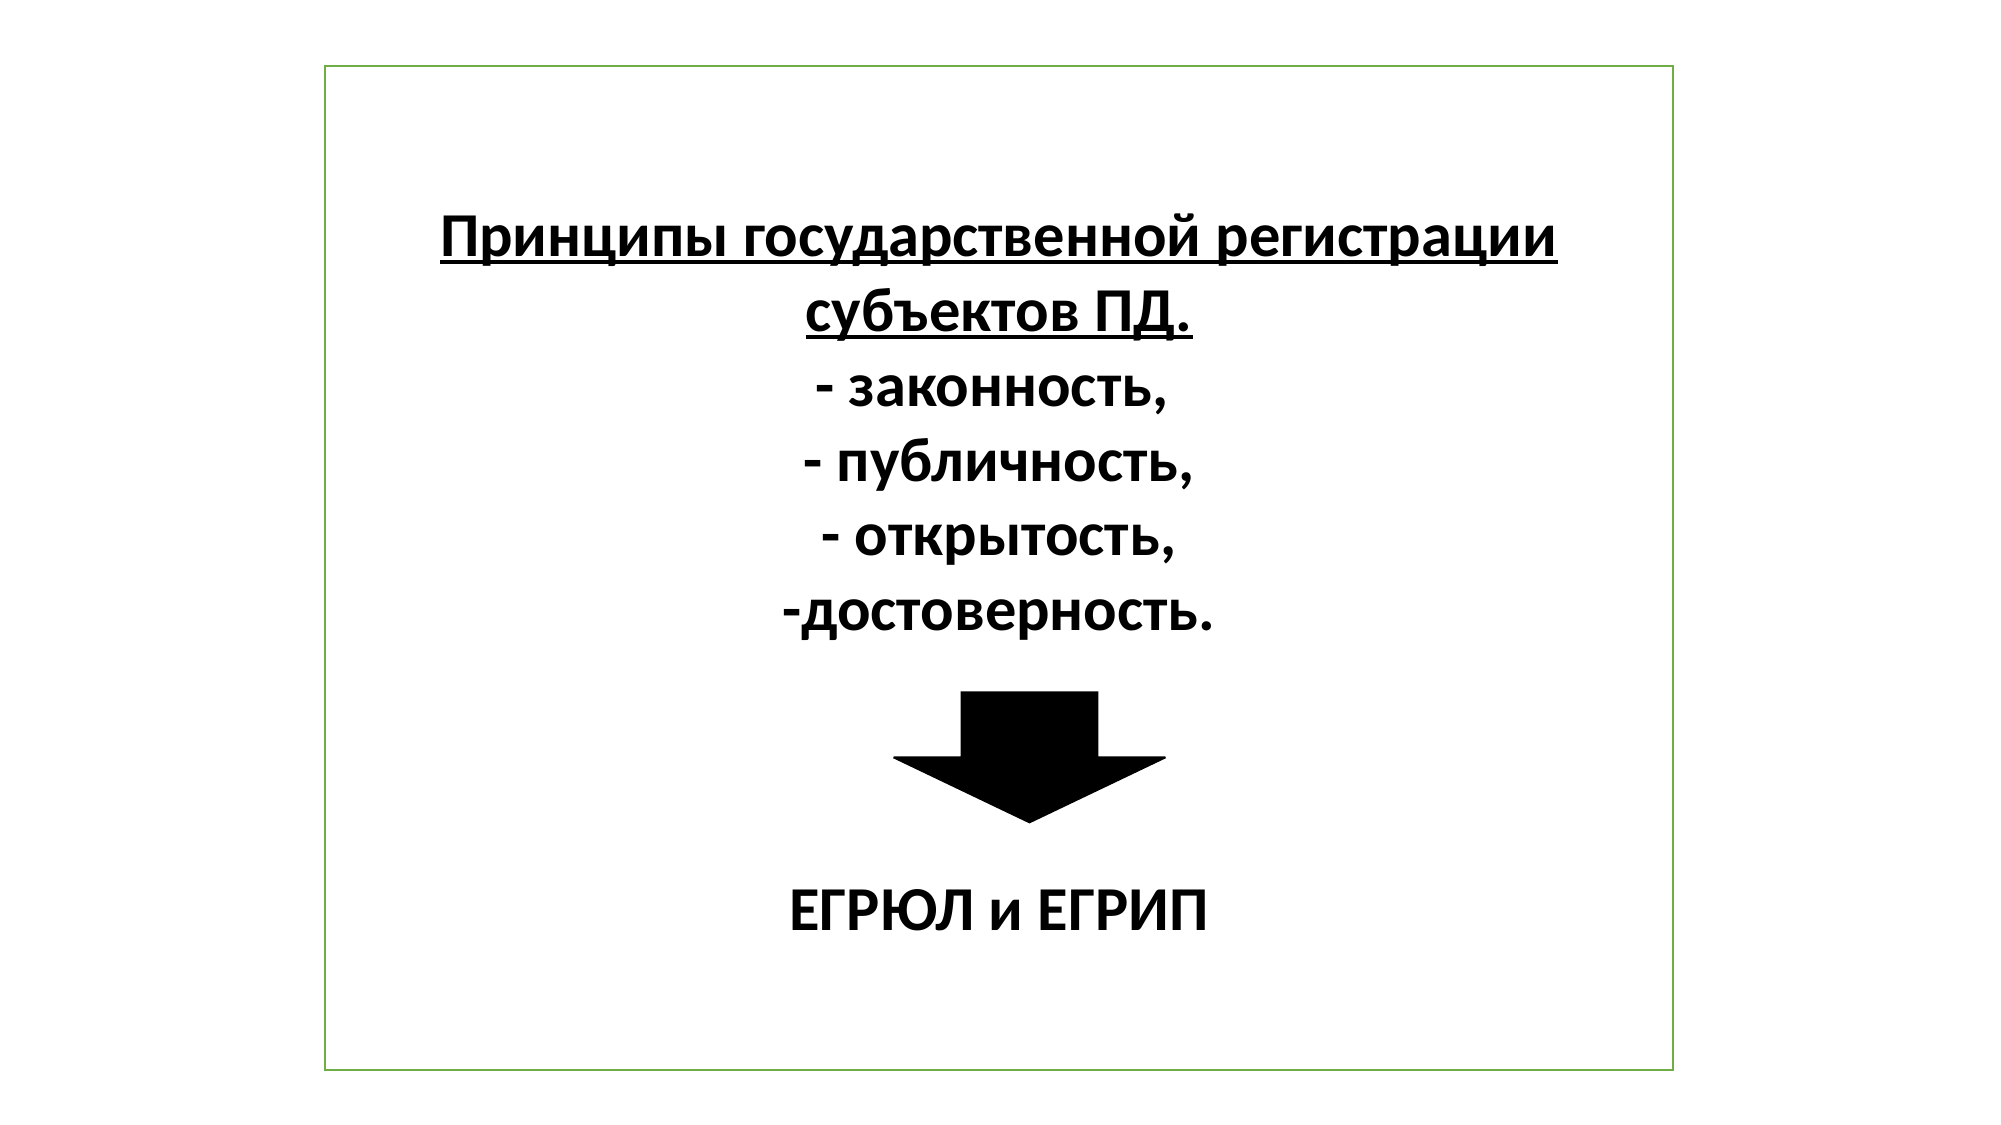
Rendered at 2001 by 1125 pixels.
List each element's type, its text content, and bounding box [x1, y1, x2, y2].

text_box Принципы государственной регистрации субъектов ПД. - законность, - публичность, - открытость, -достоверность. ЕГРЮЛ и ЕГРИП [324, 65, 1674, 1071]
text_box [893, 691, 1166, 824]
